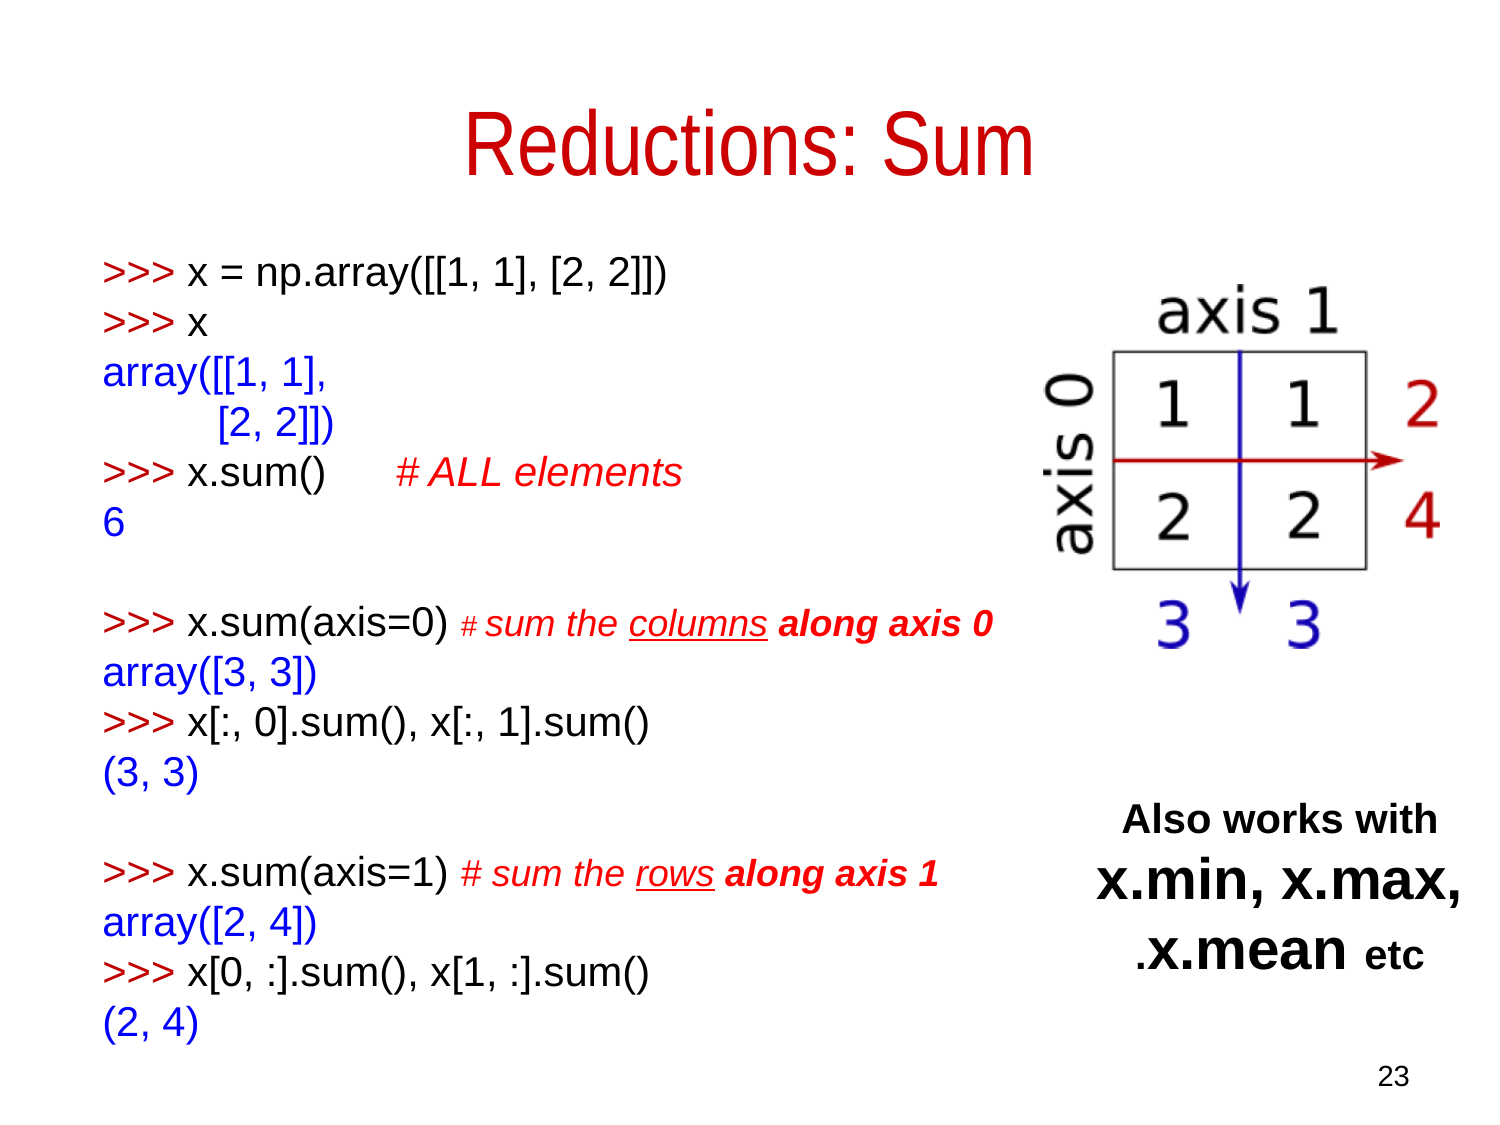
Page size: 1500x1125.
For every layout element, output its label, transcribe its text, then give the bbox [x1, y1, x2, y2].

title Reductions: Sum [74, 44, 1426, 233]
text_box Also works with x.min, x.max, x.mean etc. [1072, 783, 1488, 989]
slide_number 23 [1074, 1049, 1426, 1088]
picture [1001, 262, 1500, 672]
text_box >>> x = np.array([[1, 1], [2, 2]]) >>> x array([[1, 1], [2, 2]]) >>> x.sum() # ALL elements 6 >>> x.sum(axis=0) # sum the columns along axis 0 array([3, 3]) >>> x[:, 0].sum(), x[:, 1].sum() (3, 3) >>> x.sum(axis=1) # sum the rows along axis 1 array([2, 4]) >>> x[0, :].sum(), x[1, :].sum() (2, 4) [87, 237, 1025, 1053]
